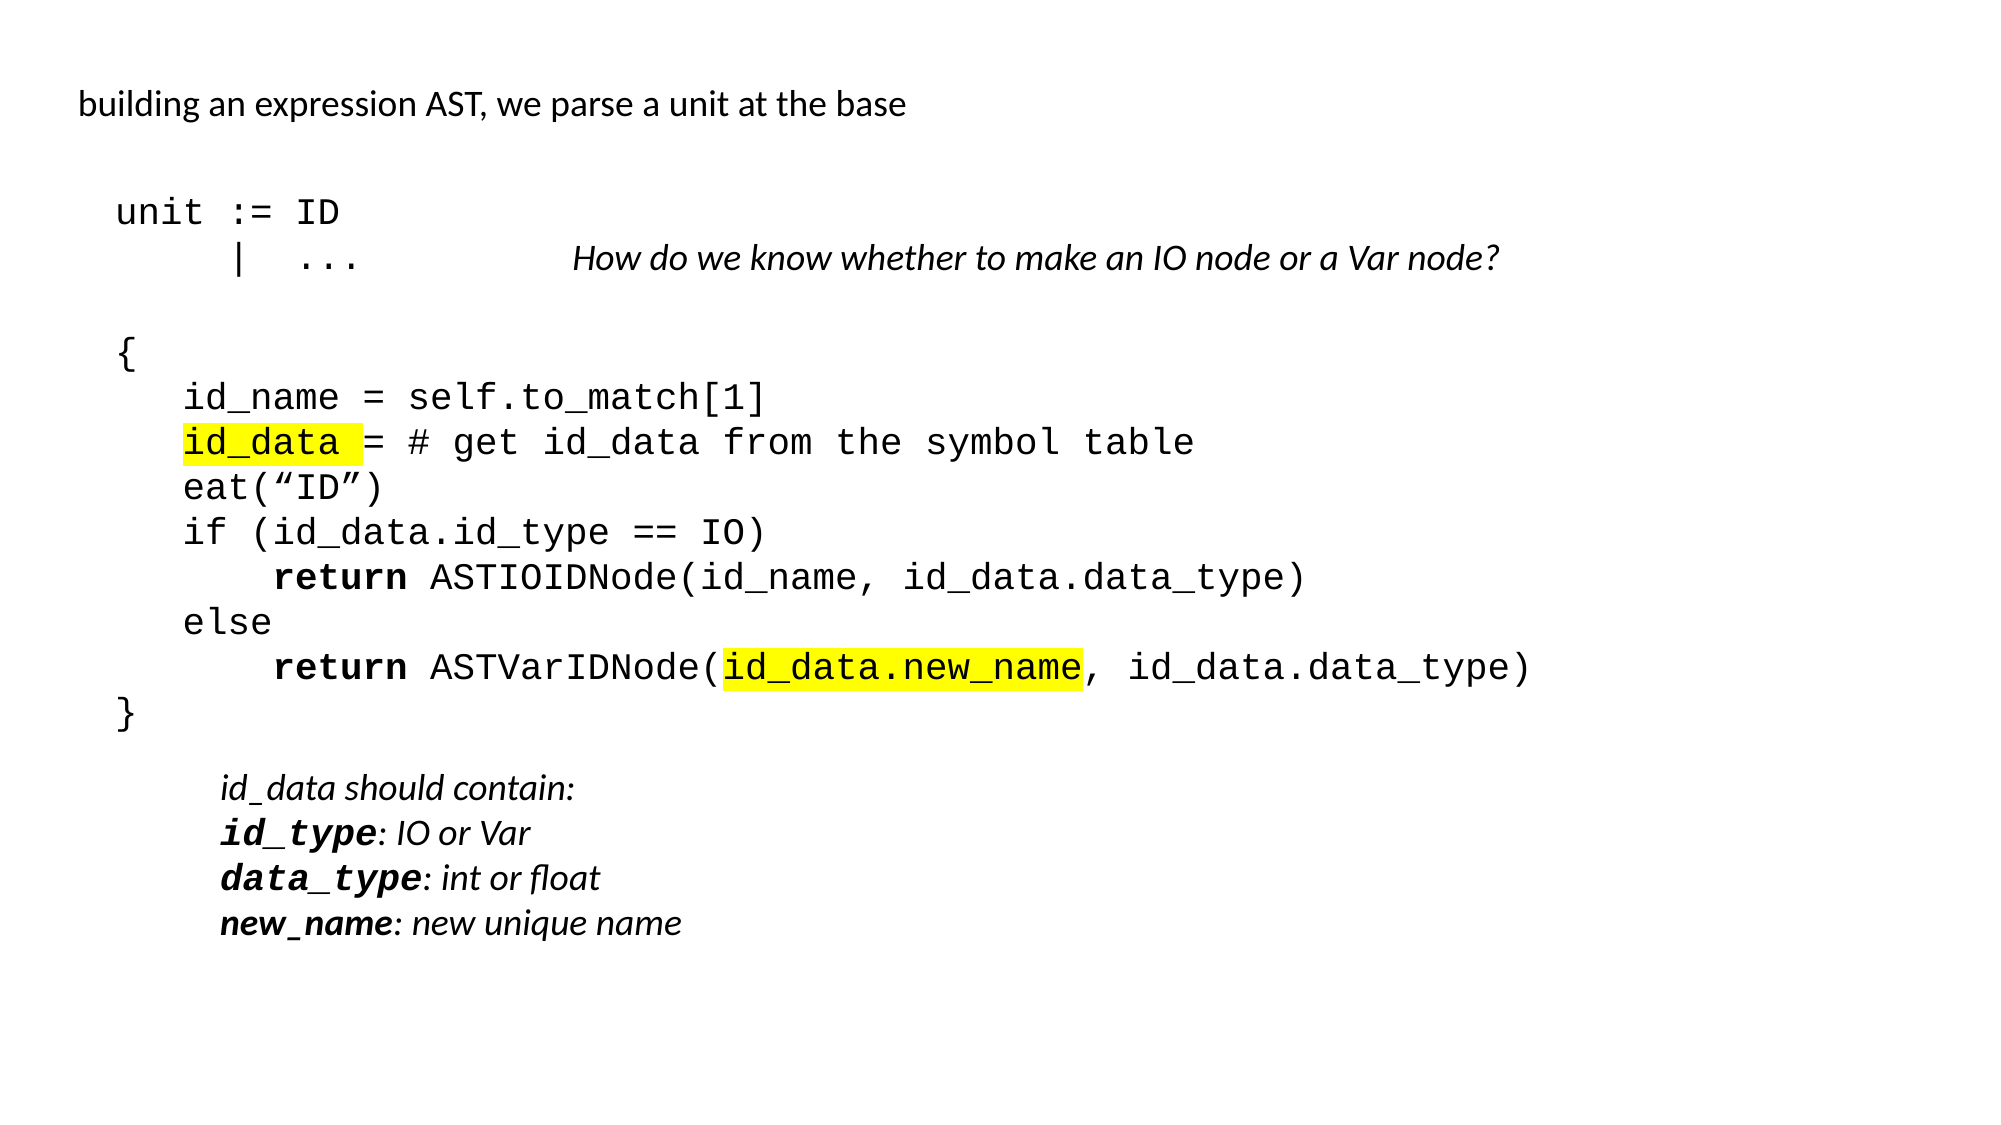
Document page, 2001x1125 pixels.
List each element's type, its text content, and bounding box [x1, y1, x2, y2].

text_box How do we know whether to make an IO node or a Var node? [557, 225, 1517, 285]
text_box unit := ID | ... [100, 179, 548, 285]
text_box building an expression AST, we parse a unit at the base [63, 71, 923, 132]
text_box { id_name = self.to_match[1] id_data = # get id_data from the symbol table eat(“ID”) if (id_data.id_type == IO) return ASTIOIDNode(id_name, id_data.data_type) else return ASTVarIDNode(id_data.new_name, id_data.data_type) } [100, 319, 1686, 740]
text_box id_data should contain: id_type: IO or Var data_type: int or float new_name: new unique name [205, 755, 698, 950]
